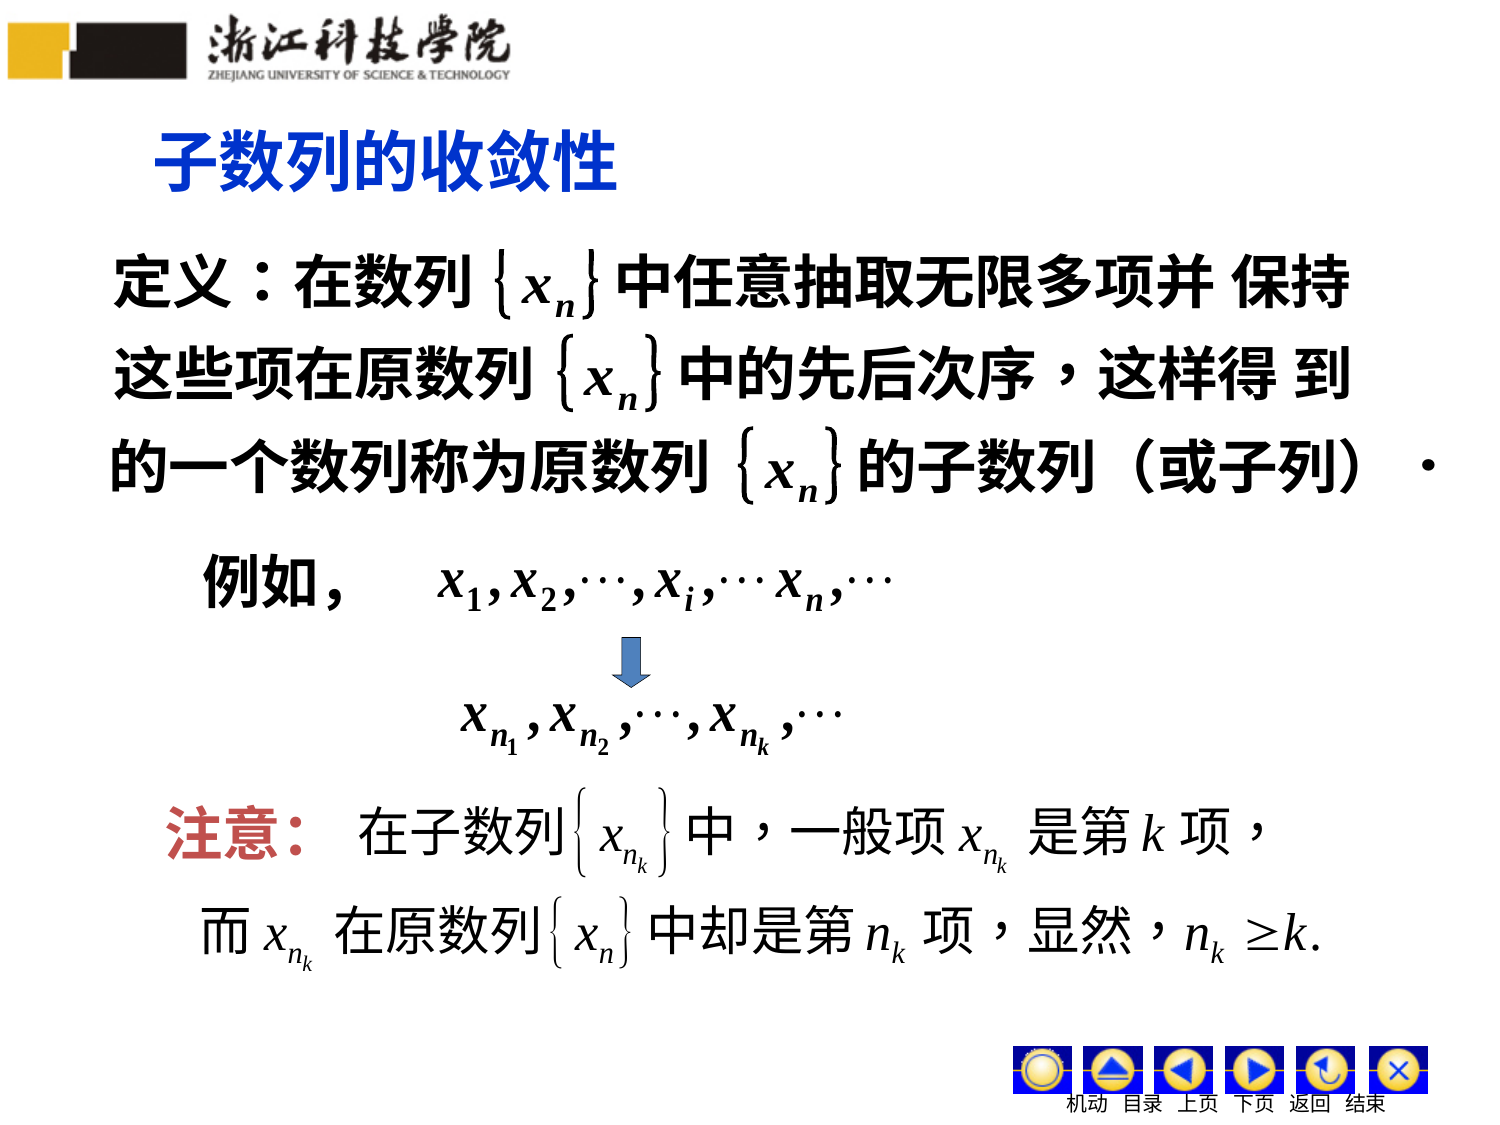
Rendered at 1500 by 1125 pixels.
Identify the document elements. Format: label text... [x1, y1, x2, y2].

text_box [111, 249, 1436, 509]
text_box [193, 786, 1330, 983]
text_box [612, 637, 651, 680]
picture [1013, 1046, 1072, 1094]
text_box 子数列的收敛性 [137, 112, 963, 208]
text_box 例如， [187, 537, 438, 623]
picture [1296, 1046, 1355, 1094]
picture [1154, 1046, 1213, 1094]
text_box 注意： [150, 789, 189, 875]
picture [5, 6, 573, 102]
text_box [431, 547, 898, 619]
picture [1083, 1046, 1143, 1094]
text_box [453, 681, 849, 762]
picture [1369, 1046, 1428, 1094]
picture [1225, 1046, 1284, 1094]
